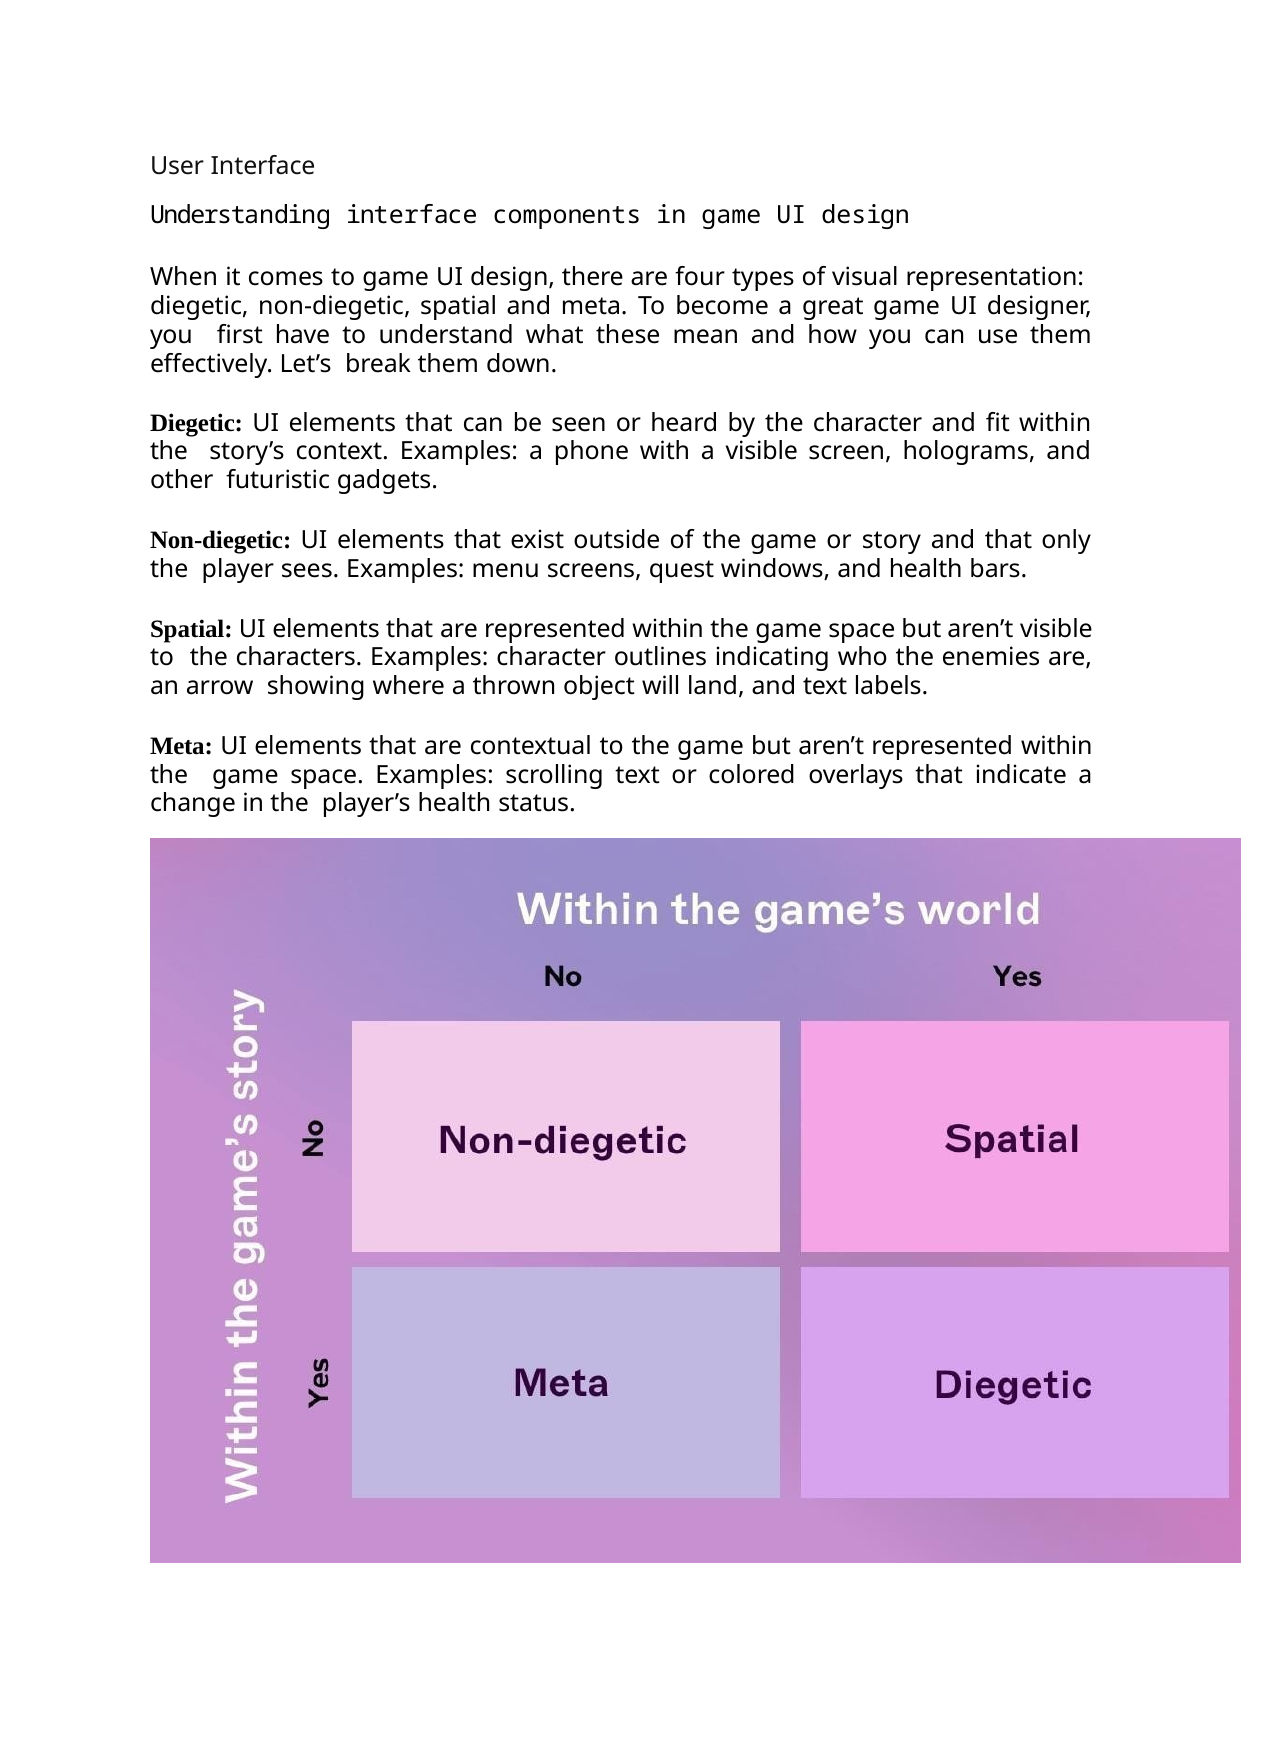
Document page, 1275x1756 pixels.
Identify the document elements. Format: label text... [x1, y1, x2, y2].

text_box User Interface Understanding interface components in game UI design When it comes to game UI design, there are four types of visual representation: diegetic, non-diegetic, spatial and meta. To become a great game UI designer, you first have to understand what these mean and how you can use them effectively. Let’s break them down. Diegetic: UI elements that can be seen or heard by the character and fit within the story’s context. Examples: a phone with a visible screen, holograms, and other futuristic gadgets. Non-diegetic: UI elements that exist outside of the game or story and that only the player sees. Examples: menu screens, quest windows, and health bars. Spatial: UI elements that are represented within the game space but aren’t visible to the characters. Examples: character outlines indicating who the enemies are, an arrow showing where a thrown object will land, and text labels. Meta: UI elements that are contextual to the game but aren’t represented within the game space. Examples: scrolling text or colored overlays that indicate a change in the player’s health status. [147, 147, 1094, 817]
picture [149, 838, 1241, 1564]
